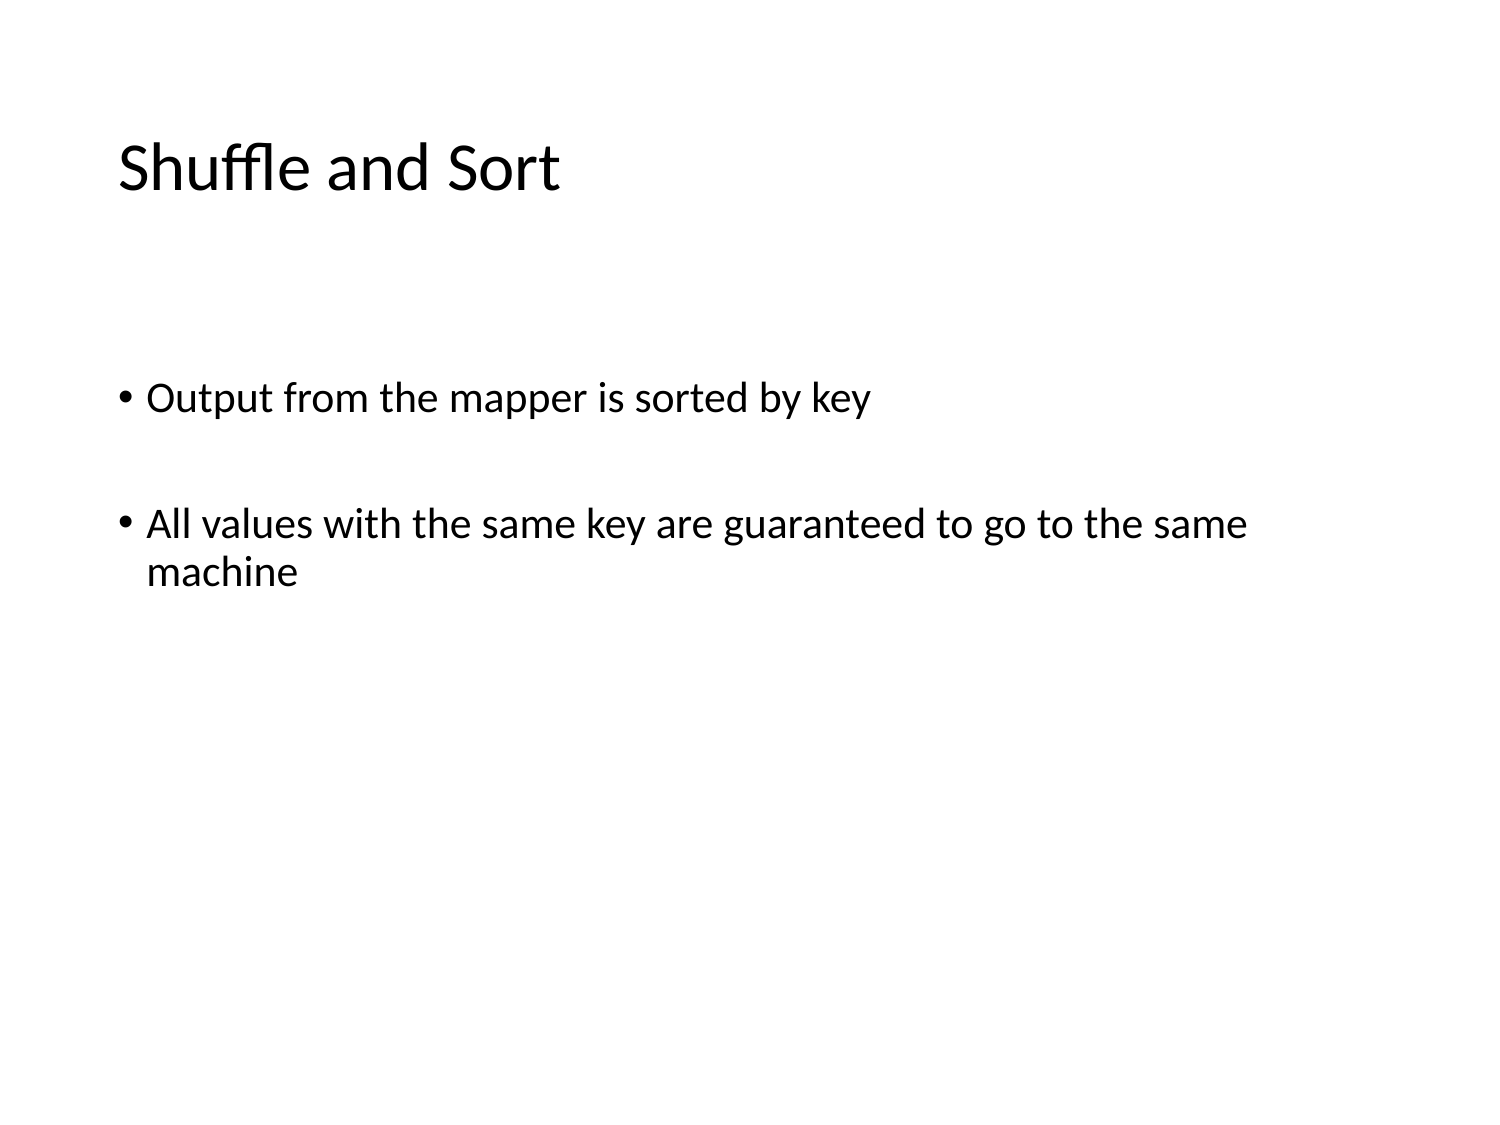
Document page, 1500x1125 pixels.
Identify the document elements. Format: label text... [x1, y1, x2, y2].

list Output from the mapper is sorted by key All values with the same key are guaranteed to go to the same machine [103, 299, 1397, 1014]
title Shuffle and Sort [103, 59, 1397, 278]
